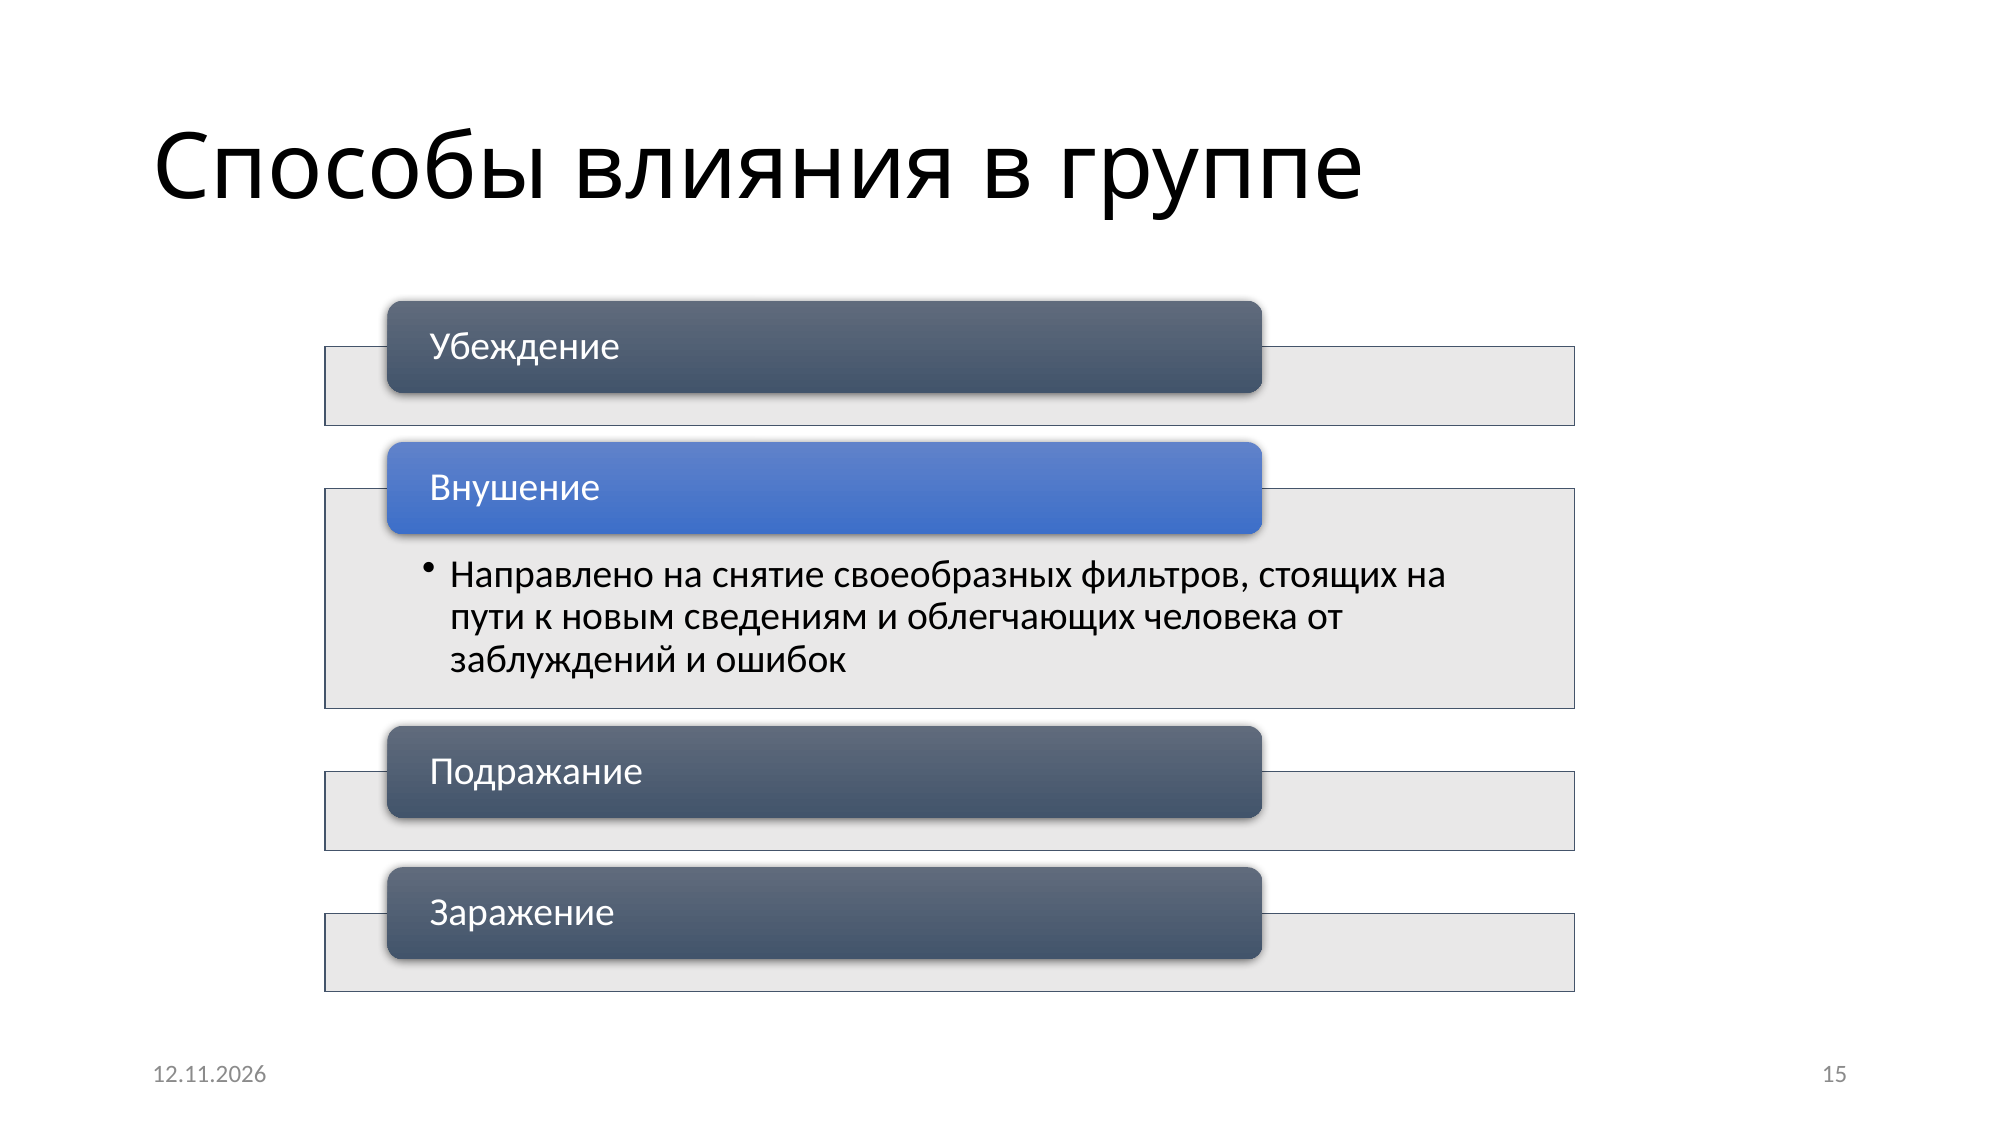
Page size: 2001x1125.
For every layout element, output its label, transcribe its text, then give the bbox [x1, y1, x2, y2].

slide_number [137, 1042, 588, 1103]
title Способы влияния в группе [137, 59, 1863, 278]
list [324, 287, 1575, 1005]
slide_number 15 [1412, 1042, 1863, 1103]
